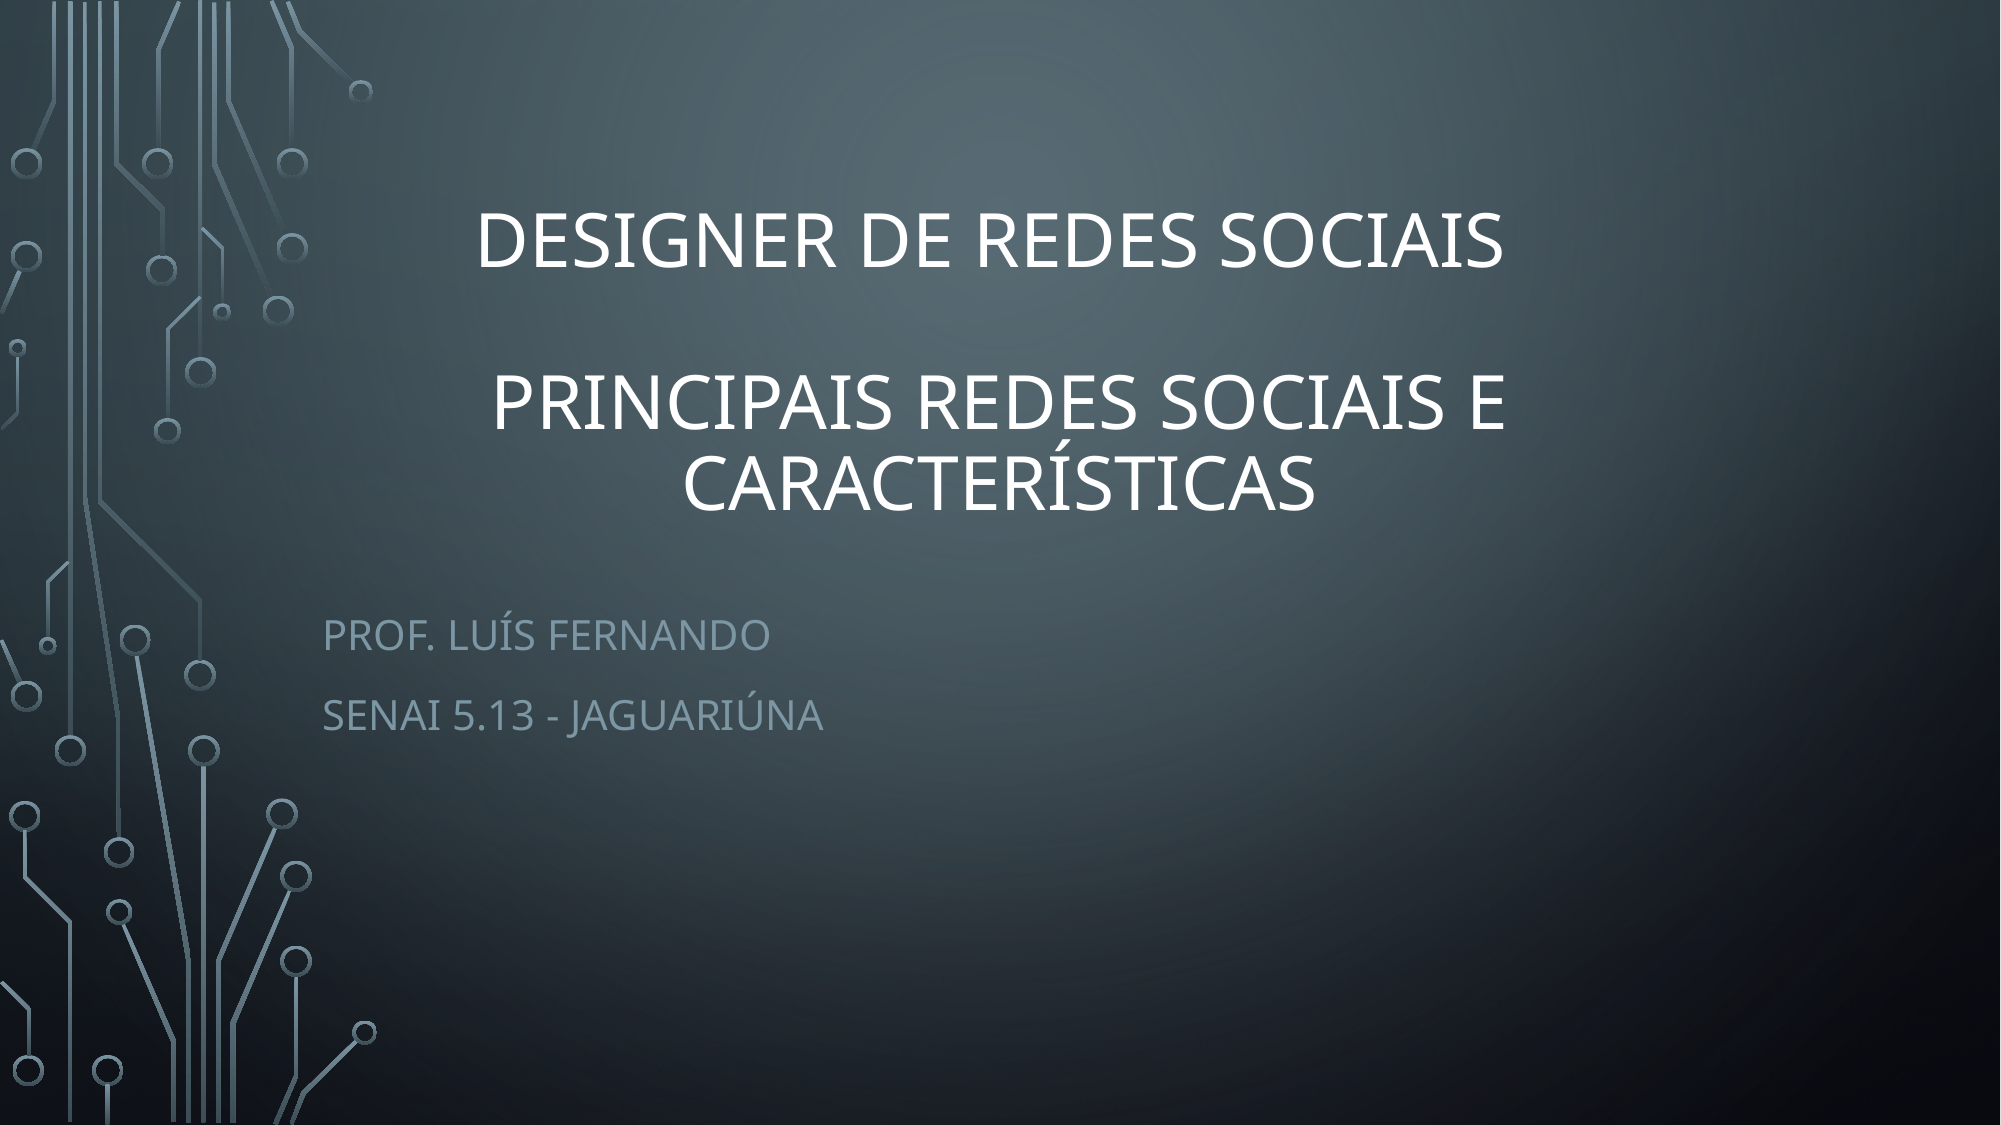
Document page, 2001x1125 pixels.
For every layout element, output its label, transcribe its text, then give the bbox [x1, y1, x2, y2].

title Designer de redes sociais Principais redes sociais e características [203, 184, 1797, 535]
subtitle Prof. Luís Fernando SENAI 5.13 - Jaguariúna [307, 590, 1750, 863]
